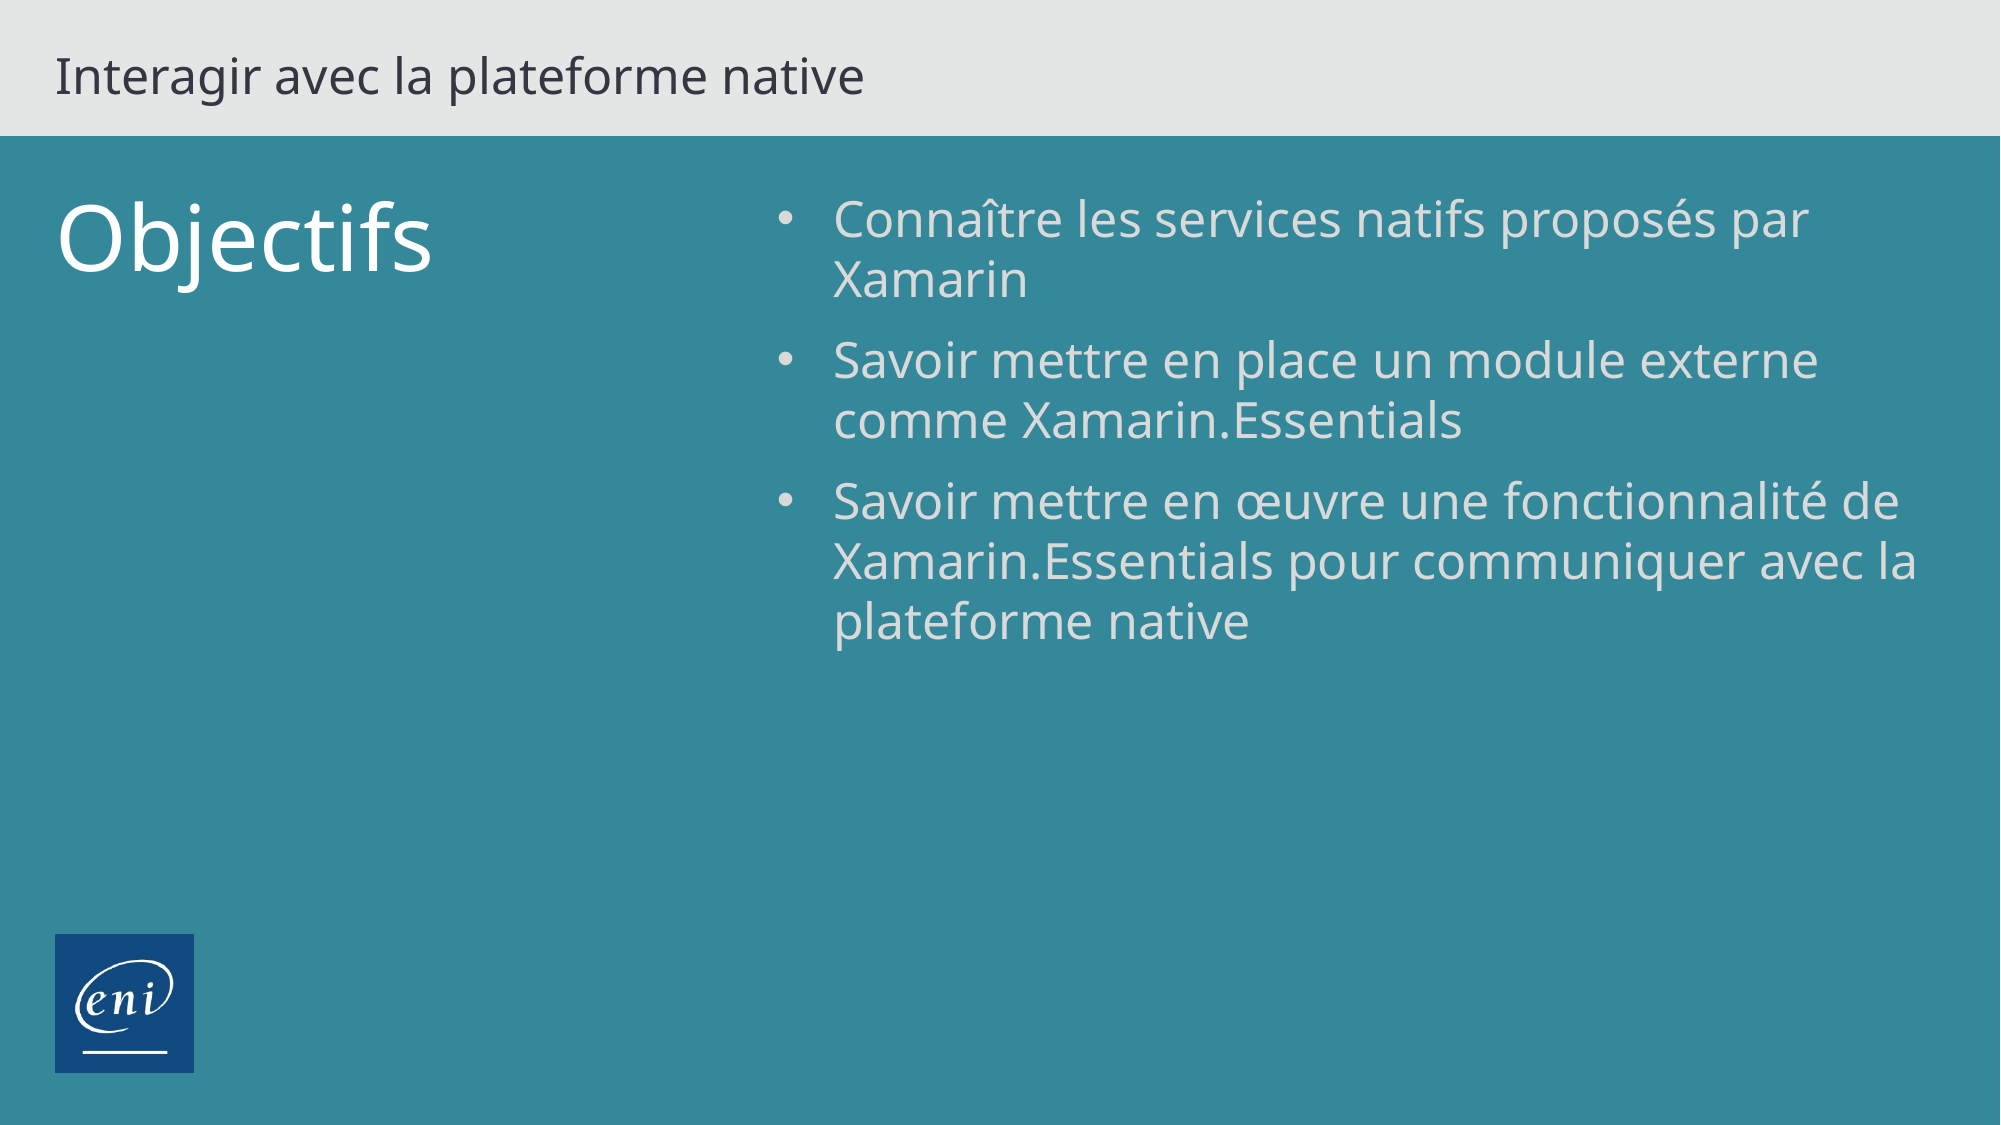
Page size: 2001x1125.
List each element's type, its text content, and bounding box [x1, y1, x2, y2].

text_box Connaître les services natifs proposés par Xamarin Savoir mettre en place un module externe comme Xamarin.Essentials Savoir mettre en œuvre une fonctionnalité de Xamarin.Essentials pour communiquer avec la plateforme native [762, 180, 1952, 792]
text_box Interagir avec la plateforme native [55, 31, 967, 105]
picture [55, 934, 194, 1073]
text_box Objectifs [55, 180, 659, 580]
